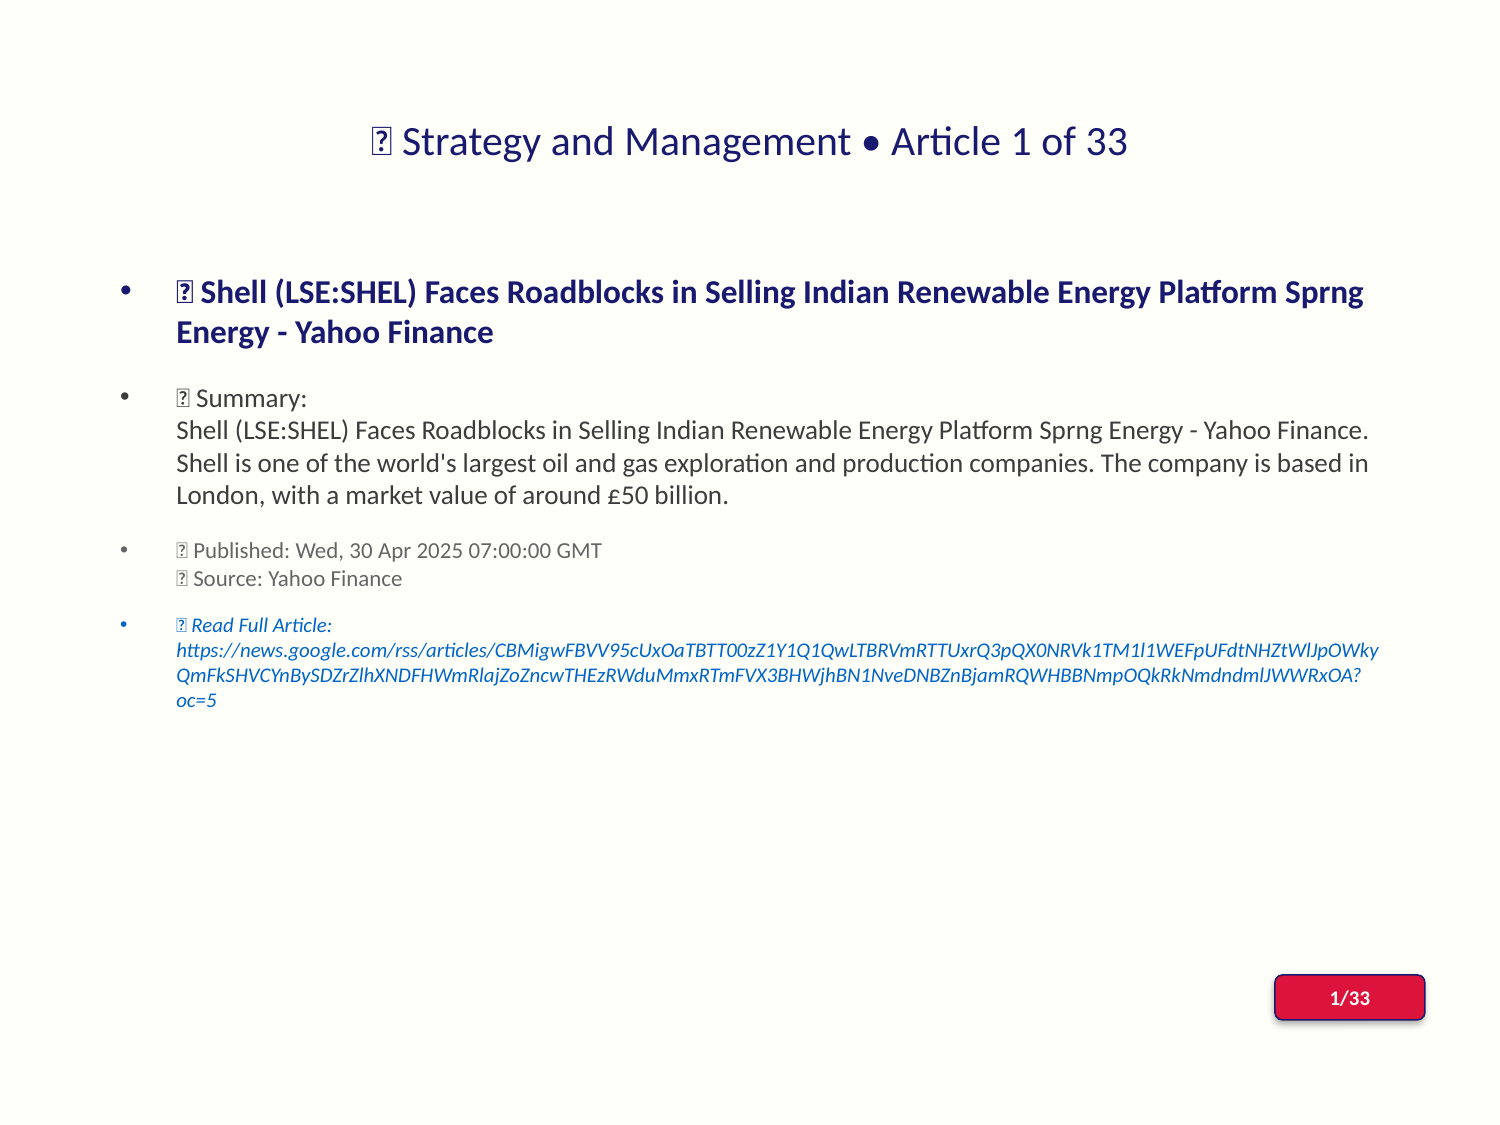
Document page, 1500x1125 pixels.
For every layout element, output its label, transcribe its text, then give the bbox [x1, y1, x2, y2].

text_box 1/33 [1274, 974, 1426, 1021]
title 📰 Strategy and Management • Article 1 of 33 [75, 45, 1425, 233]
list 📌 Shell (LSE:SHEL) Faces Roadblocks in Selling Indian Renewable Energy Platform Sprng Energy - Yahoo Finance 📝 Summary: Shell (LSE:SHEL) Faces Roadblocks in Selling Indian Renewable Energy Platform Sprng Energy - Yahoo Finance. Shell is one of the world's largest oil and gas exploration and production companies. The company is based in London, with a market value of around £50 billion. 📅 Published: Wed, 30 Apr 2025 07:00:00 GMT 📰 Source: Yahoo Finance 🔗 Read Full Article: https://news.google.com/rss/articles/CBMigwFBVV95cUxOaTBTT00zZ1Y1Q1QwLTBRVmRTTUxrQ3pQX0NRVk1TM1l1WEFpUFdtNHZtWlJpOWkyQmFkSHVCYnBySDZrZlhXNDFHWmRlajZoZncwTHEzRWduMmxRTmFVX3BHWjhBN1NveDNBZnBjamRQWHBBNmpOQkRkNmdndmlJWWRxOA?oc=5 [75, 262, 1425, 1005]
